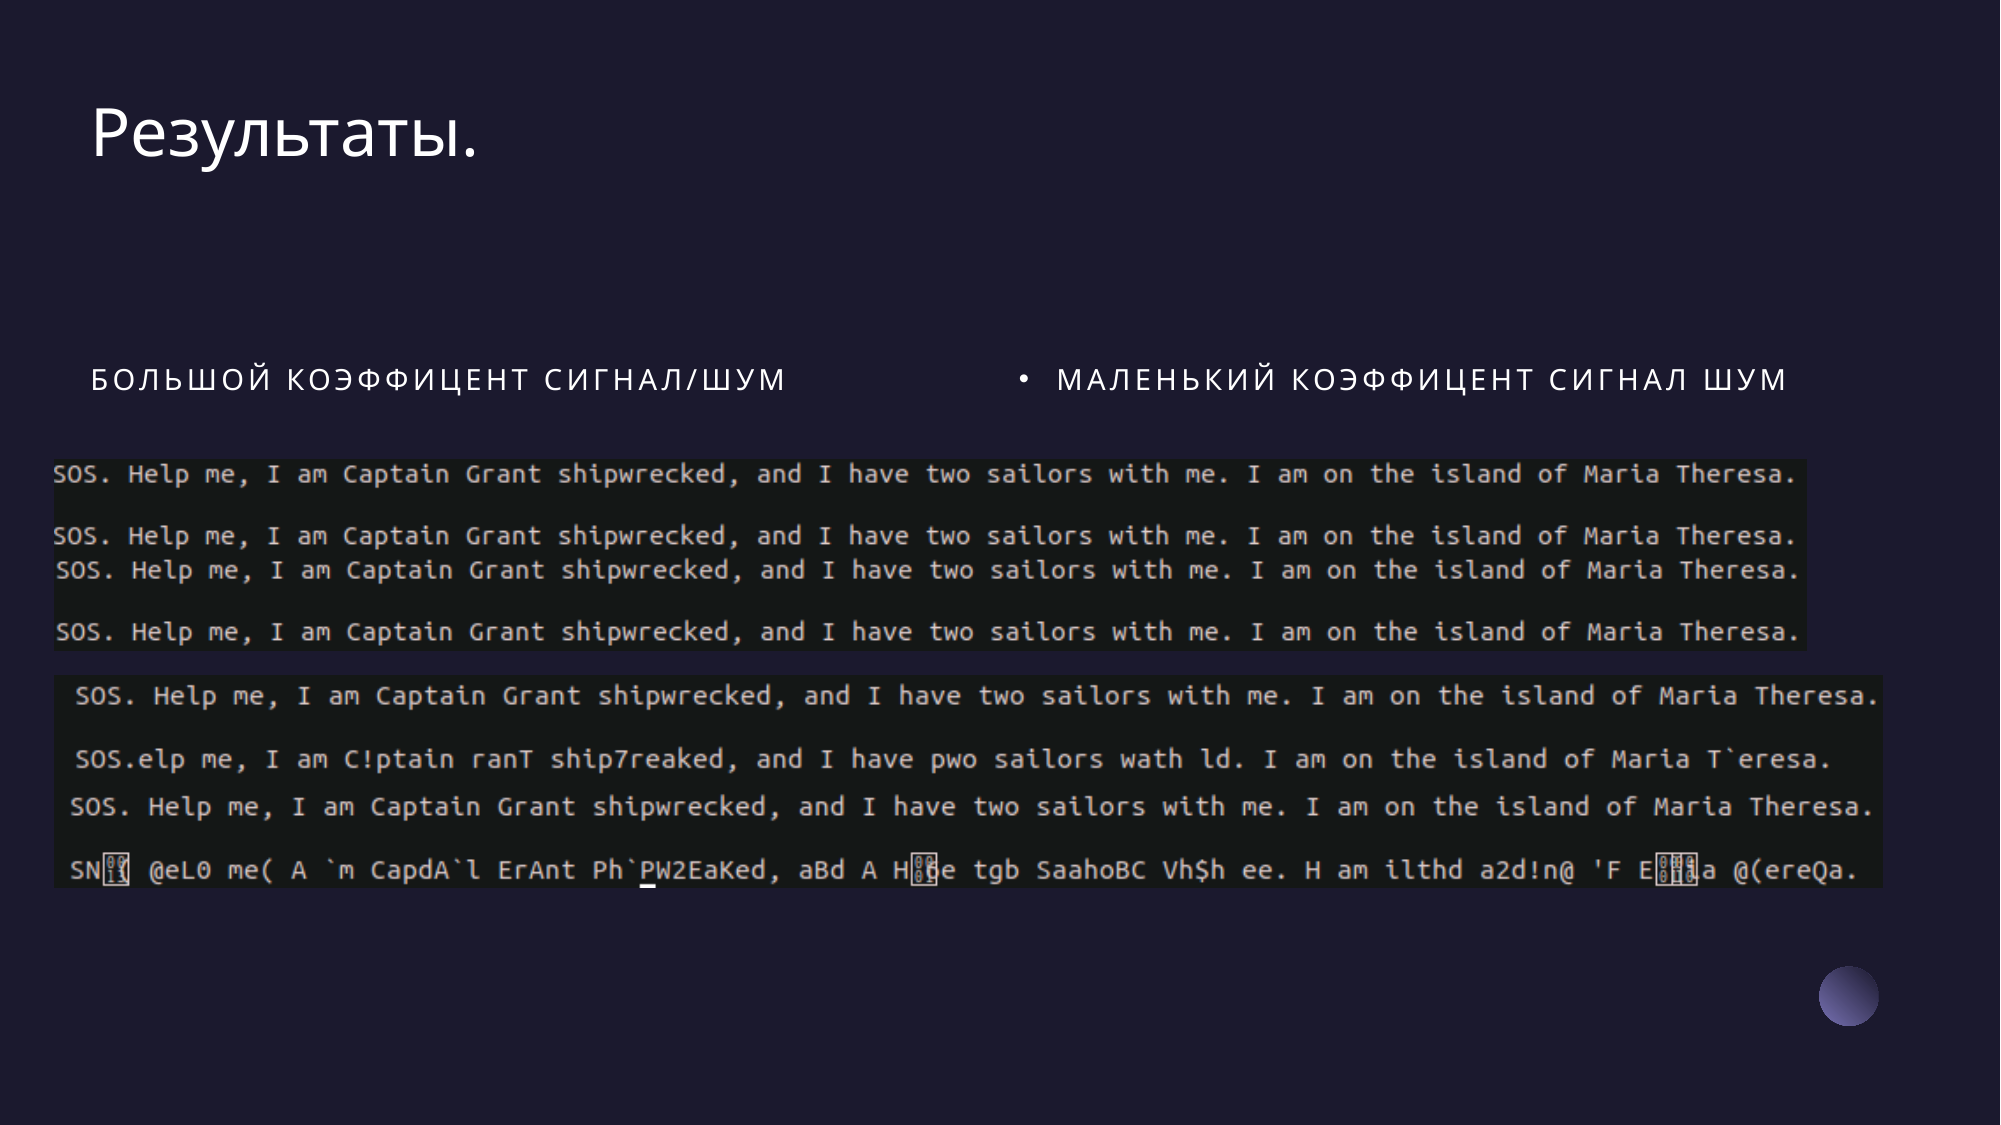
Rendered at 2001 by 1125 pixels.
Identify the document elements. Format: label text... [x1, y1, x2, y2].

list БОЛЬШОЙ КОЭФФИЦЕНТ СИГНАЛ/ШУМ [90, 308, 983, 397]
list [54, 459, 1807, 651]
list МАЛЕНЬКИЙ КОЭФФИЦЕНТ СИГНАЛ ШУМ [1019, 308, 1911, 397]
title Результаты. [90, 90, 1911, 309]
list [54, 675, 1883, 888]
